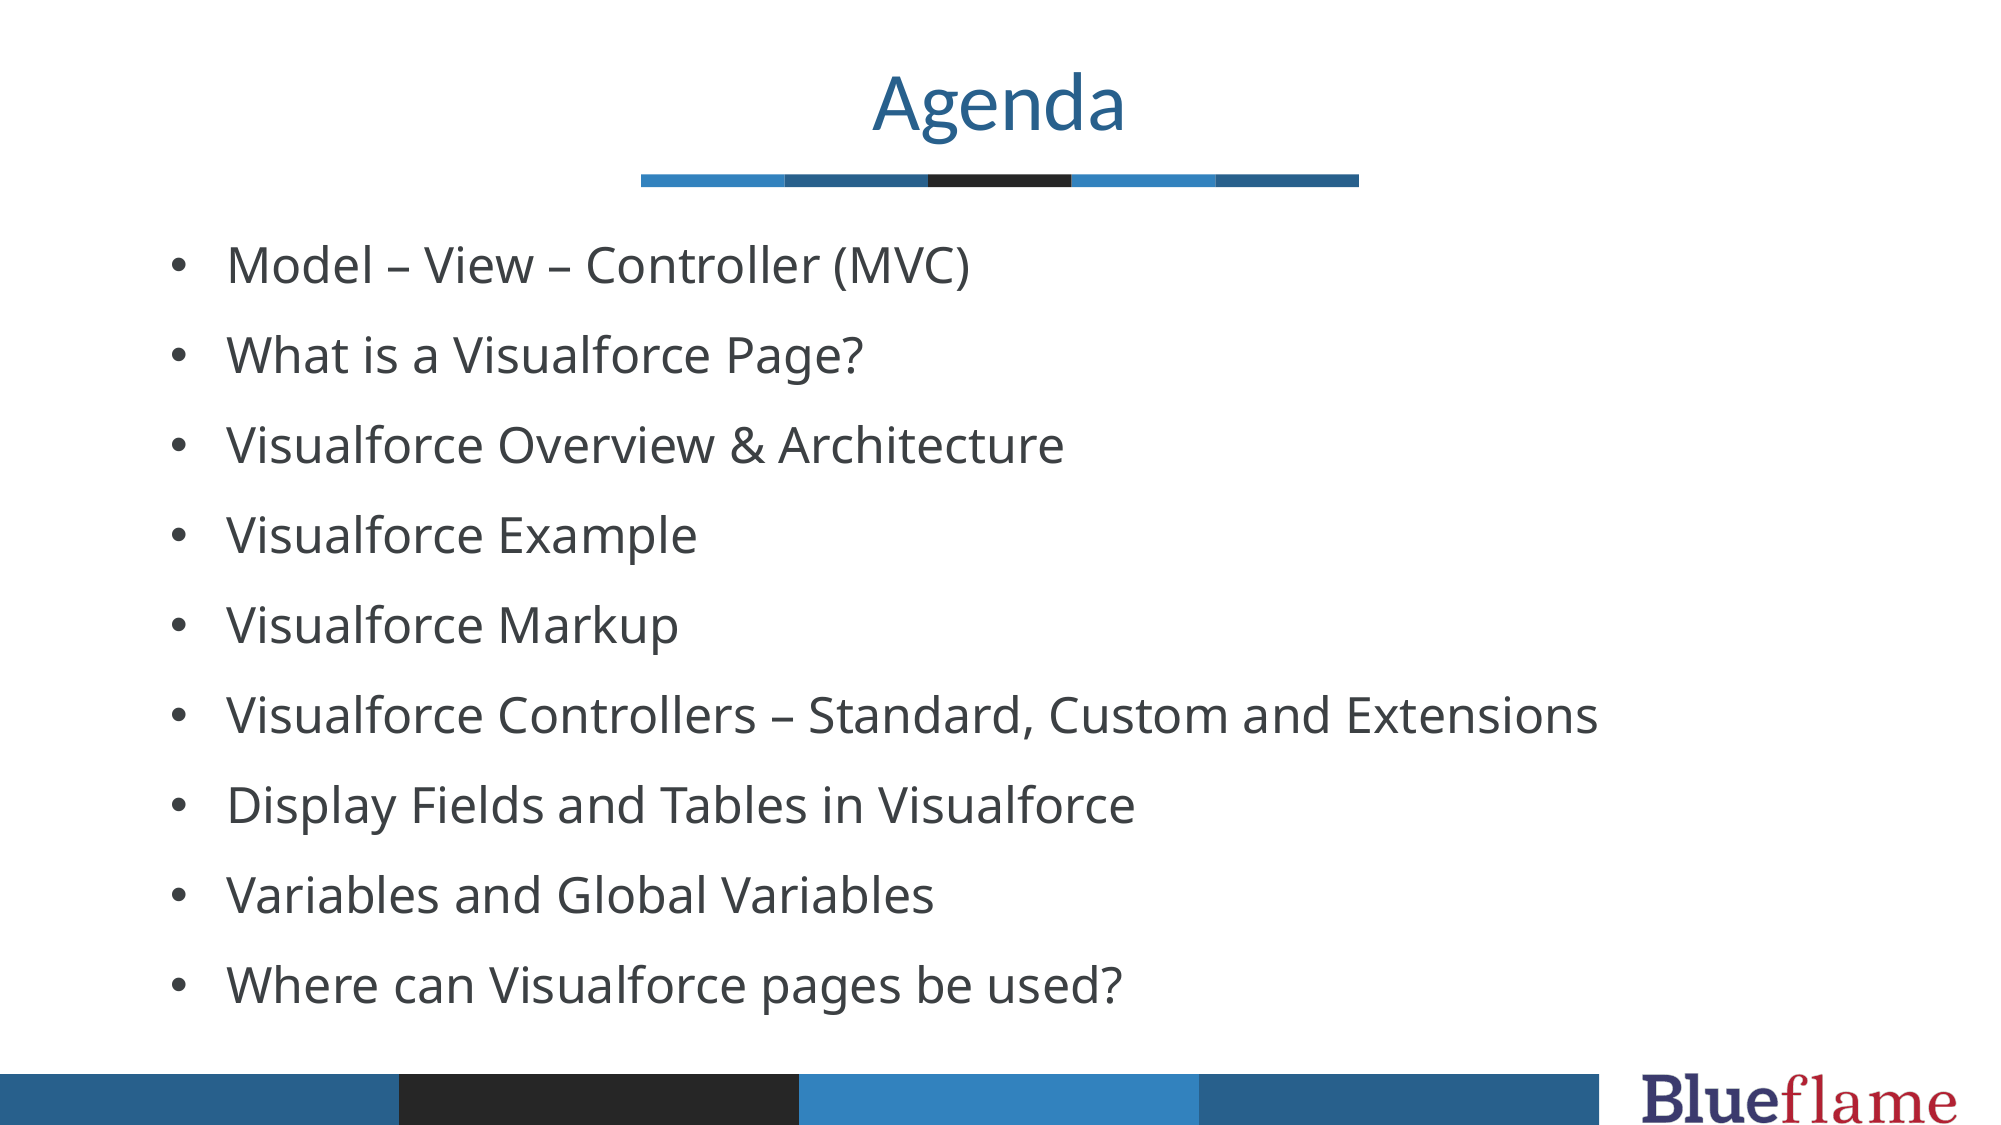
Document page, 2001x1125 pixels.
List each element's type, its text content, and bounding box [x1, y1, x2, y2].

list Model – View – Controller (MVC)​ What is a Visualforce Page? Visualforce Overview & Architecture​ Visualforce Example Visualforce Markup​ Visualforce Controllers – Standard, Custom and Extensions Display Fields and Tables in Visualforce Variables and Global Variables​ Where can Visualforce pages be used? [61, 196, 1952, 1011]
list Agenda [61, 50, 1939, 154]
picture [1641, 1073, 1973, 1125]
